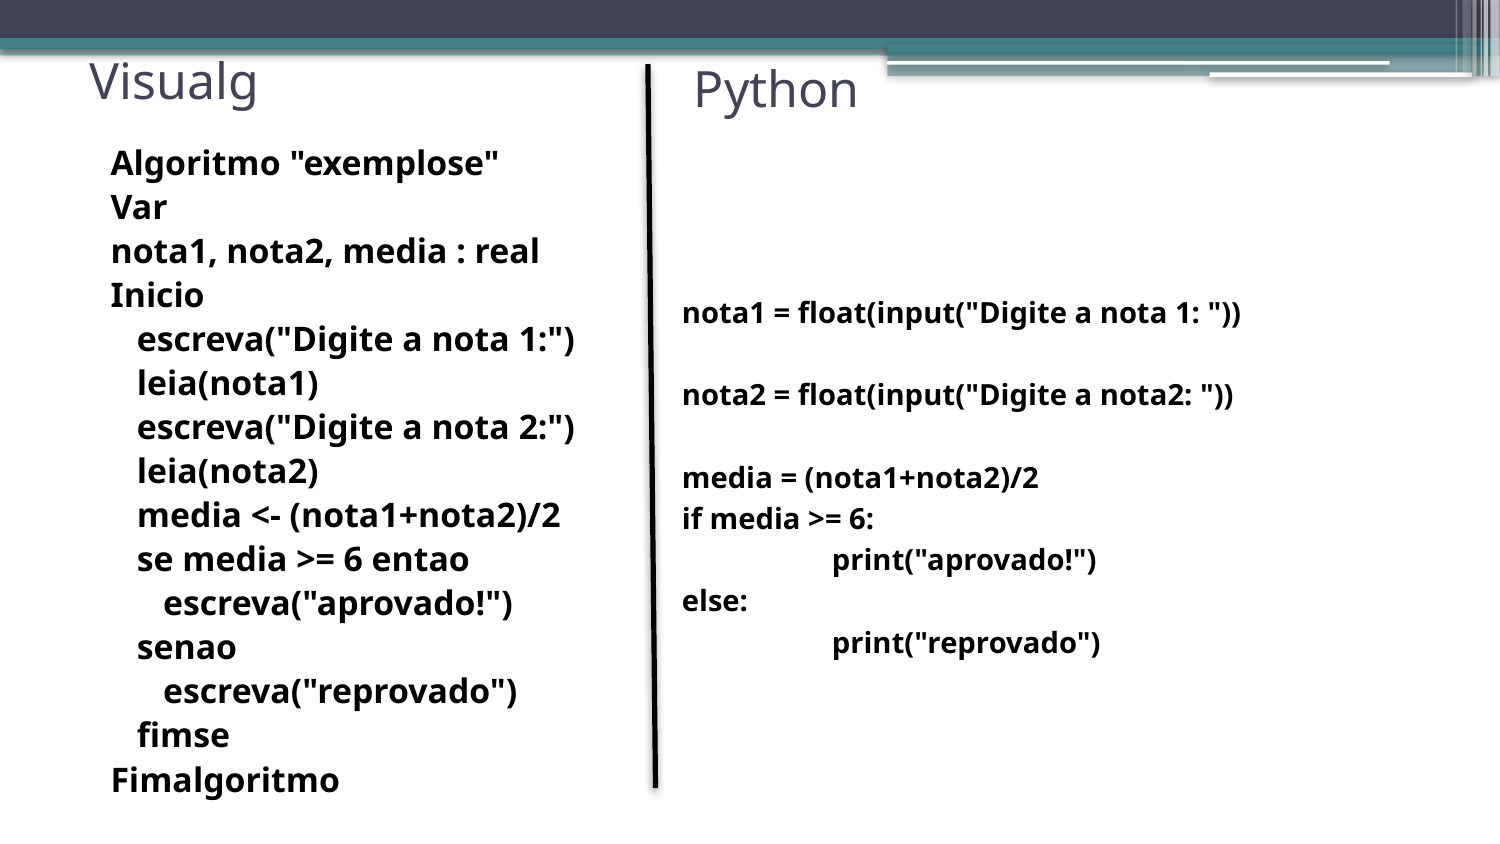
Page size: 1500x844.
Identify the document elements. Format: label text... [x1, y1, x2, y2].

text_box Python [679, 21, 1260, 153]
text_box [647, 63, 656, 789]
title Visualg [75, 14, 656, 134]
text_box nota1 = float(input("Digite a nota 1: ")) nota2 = float(input("Digite a nota2: ")) media = (nota1+nota2)/2 if media >= 6: print("aprovado!") else: print("reprovado") [660, 121, 1446, 797]
list Algoritmo "exemplose" Var nota1, nota2, media : real Inicio escreva("Digite a nota 1:") leia(nota1) escreva("Digite a nota 2:") leia(nota2) media <- (nota1+nota2)/2 se media >= 6 entao escreva("aprovado!") senao escreva("reprovado") fimse Fimalgoritmo [75, 134, 749, 809]
